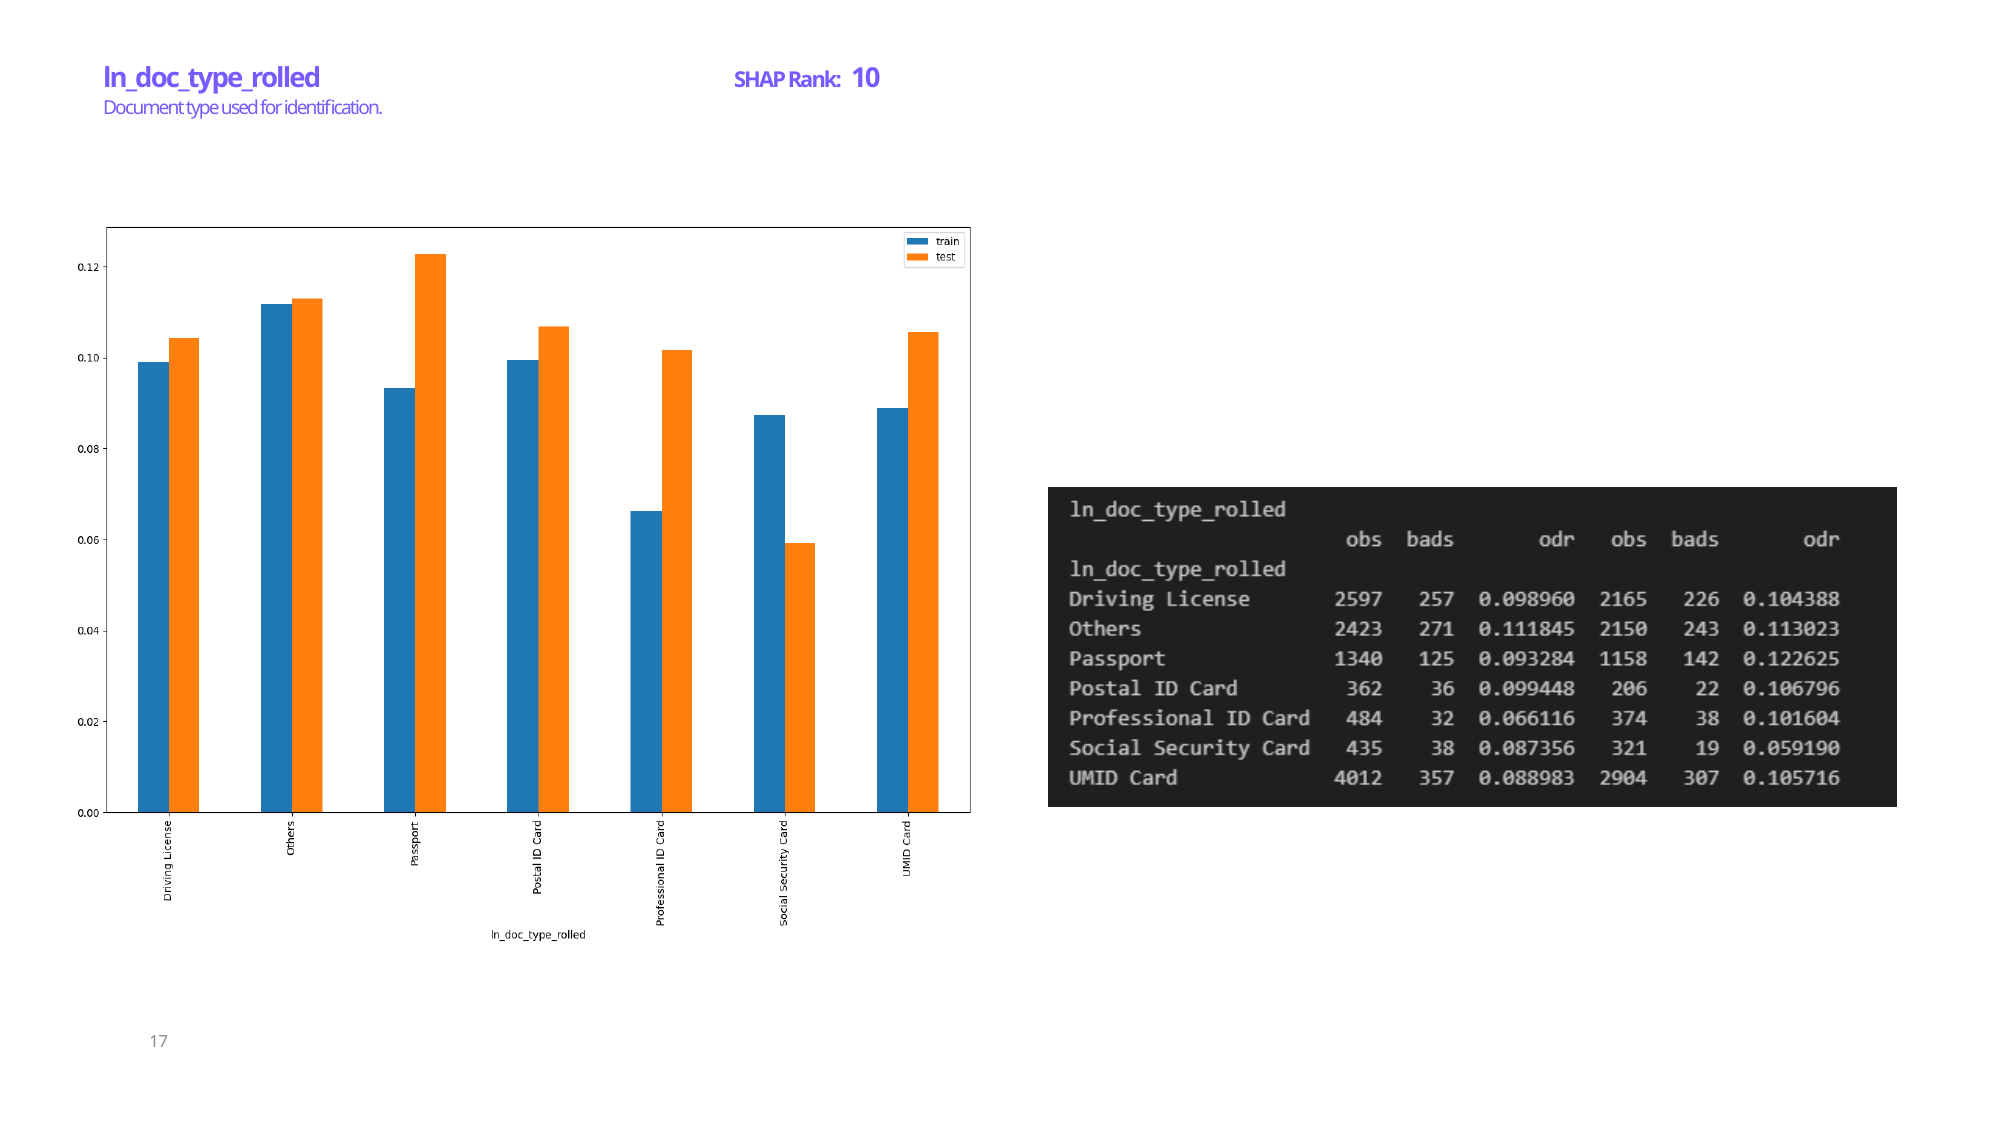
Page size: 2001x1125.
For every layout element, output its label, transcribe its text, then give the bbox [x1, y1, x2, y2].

title ln_doc_type_rolled SHAP Rank: 10 Document type used for identification. [103, 56, 1861, 153]
picture [1048, 487, 1897, 807]
slide_number 17 [149, 1030, 588, 1069]
picture [69, 219, 976, 948]
